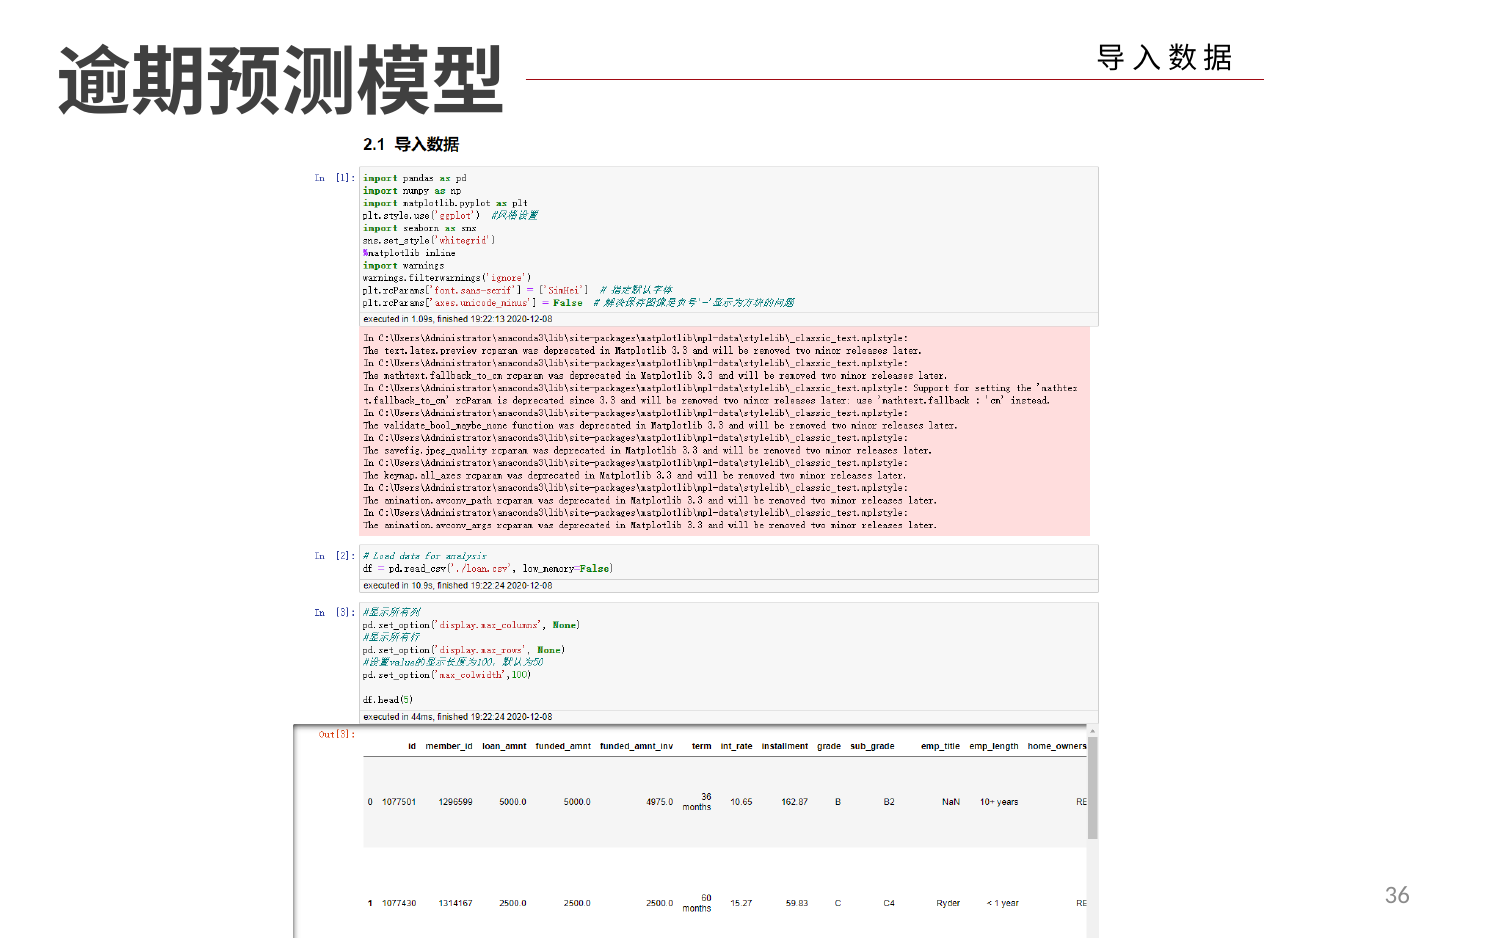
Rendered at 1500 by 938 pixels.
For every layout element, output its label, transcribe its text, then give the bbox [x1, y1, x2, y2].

text_box 导 入 数 据 [1081, 31, 1249, 79]
picture [288, 128, 1111, 938]
slide_number 36 [1115, 868, 1425, 919]
text_box 逾期预测模型 [41, 26, 691, 132]
